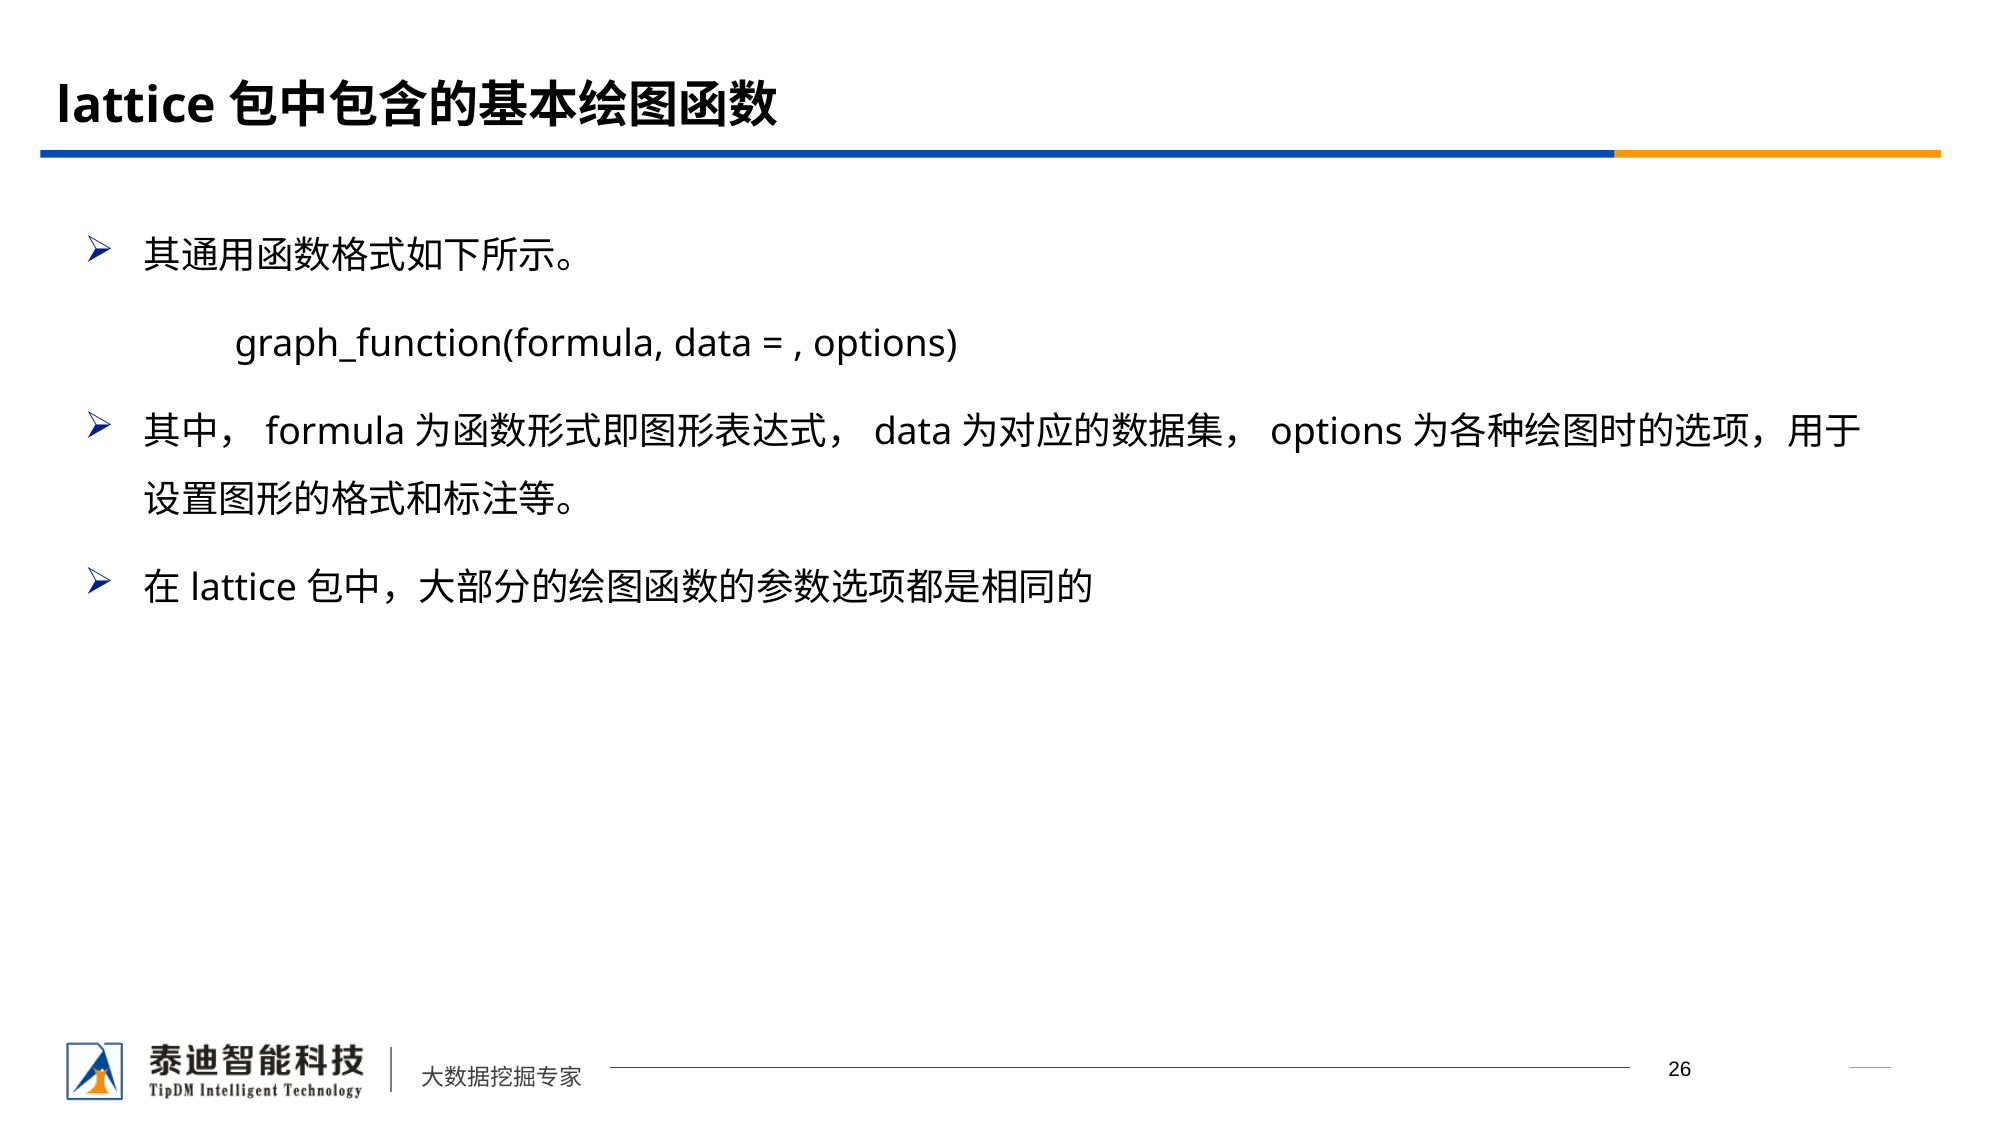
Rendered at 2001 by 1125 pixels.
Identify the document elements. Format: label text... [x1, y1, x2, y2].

title lattice包中包含的基本绘图函数 [41, 58, 1842, 146]
picture [62, 1028, 368, 1107]
list 其通用函数格式如下所示。 graph_function(formula, data = , options) 其中，formula为函数形式即图形表达式，data为对应的数据集，options为各种绘图时的选项，用于设置图形的格式和标注等。 在lattice包中，大部分的绘图函数的参数选项都是相同的 [69, 200, 1892, 1003]
